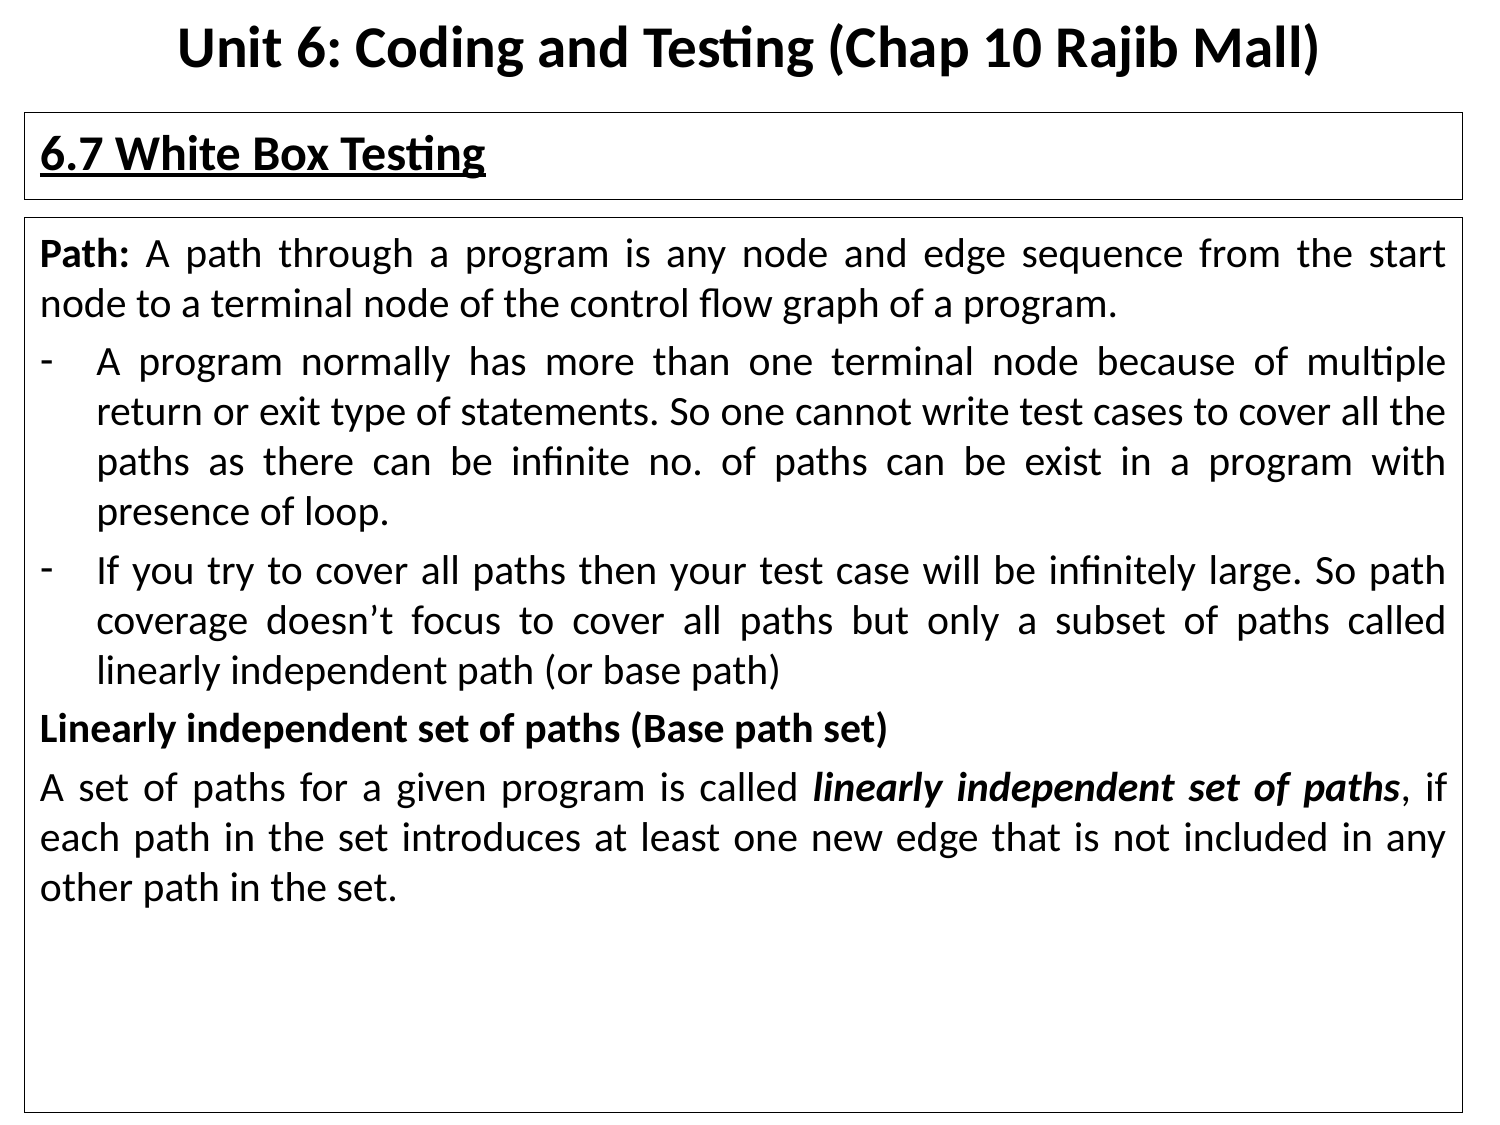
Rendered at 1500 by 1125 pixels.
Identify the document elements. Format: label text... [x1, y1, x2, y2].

subtitle 6.7 White Box Testing [24, 112, 1463, 200]
title Unit 6: Coding and Testing (Chap 10 Rajib Mall) [0, 0, 1500, 88]
text_box Path: A path through a program is any node and edge sequence from the start node to a terminal node of the control flow graph of a program. A program normally has more than one terminal node because of multiple return or exit type of statements. So one cannot write test cases to cover all the paths as there can be infinite no. of paths can be exist in a program with presence of loop. If you try to cover all paths then your test case will be infinitely large. So path coverage doesn’t focus to cover all paths but only a subset of paths called linearly independent path (or base path) Linearly independent set of paths (Base path set) A set of paths for a given program is called linearly independent set of paths, if each path in the set introduces at least one new edge that is not included in any other path in the set. [24, 217, 1463, 1113]
